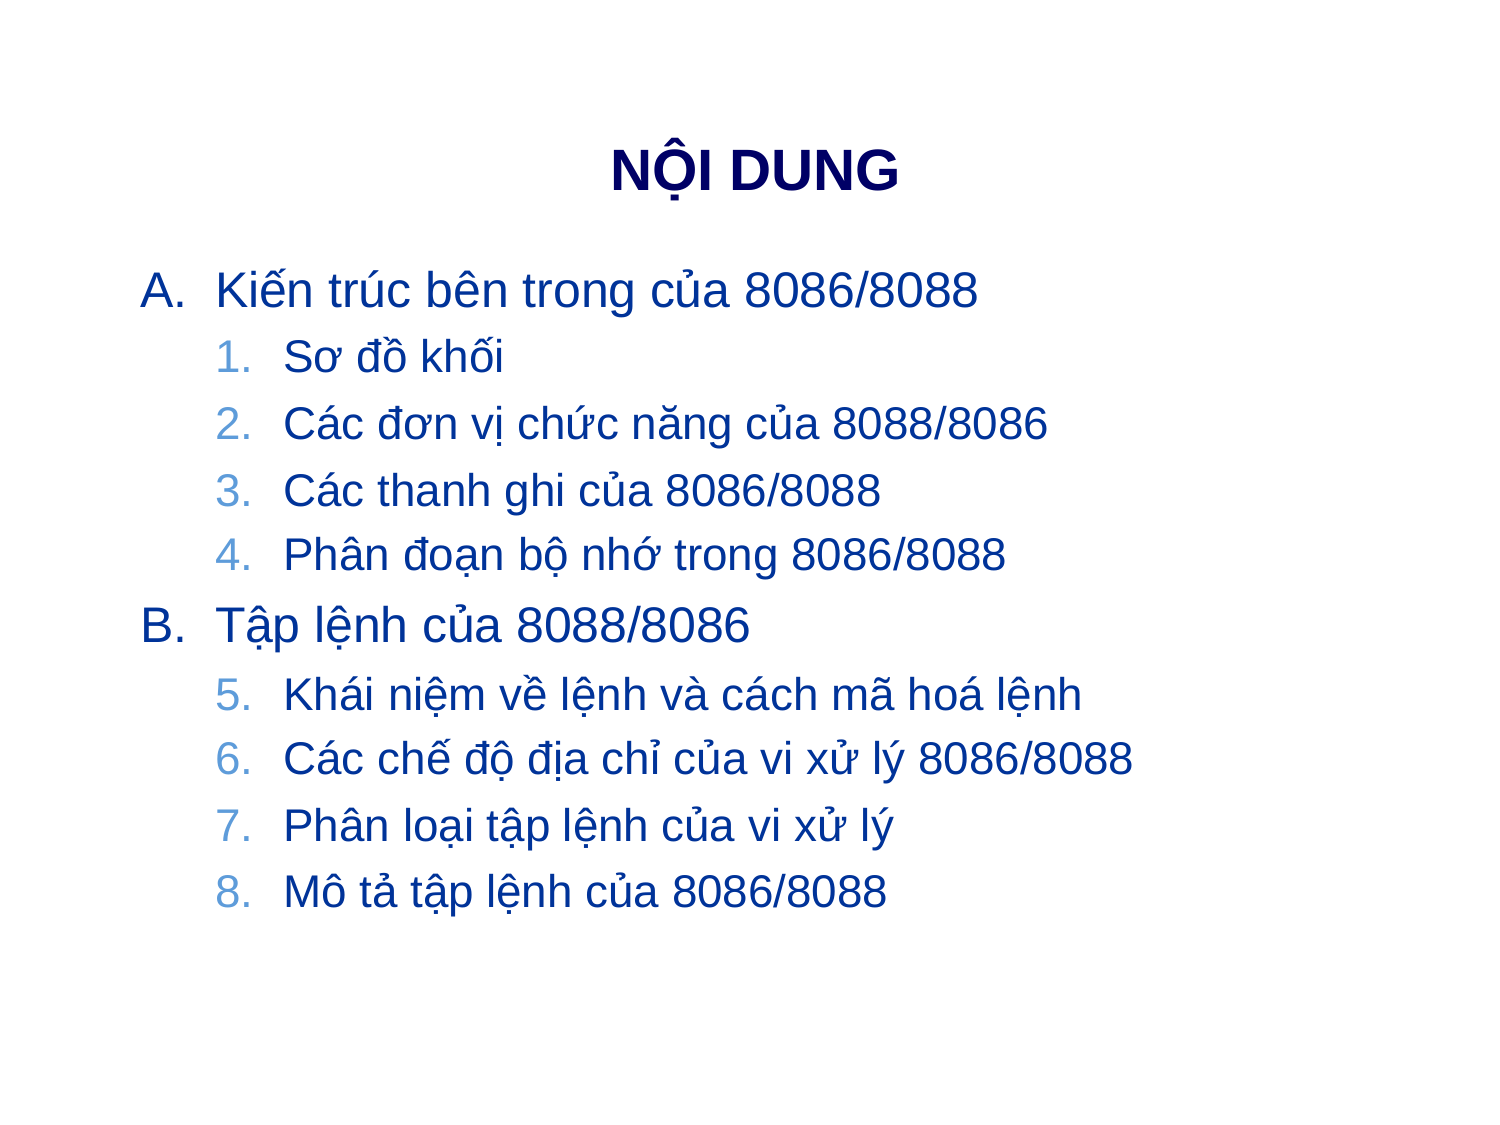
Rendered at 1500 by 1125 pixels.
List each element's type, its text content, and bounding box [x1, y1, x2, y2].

text_box Kiến trúc bên trong của 8086/8088 Sơ đồ khối Các đơn vị chức năng của 8088/8086 Các thanh ghi của 8086/8088 Phân đoạn bộ nhớ trong 8086/8088 Tập lệnh của 8088/8086 Khái niệm về lệnh và cách mã hoá lệnh Các chế độ địa chỉ của vi xử lý 8086/8088 Phân loại tập lệnh của vi xử lý Mô tả tập lệnh của 8086/8088 [137, 245, 1137, 918]
title NỘI DUNG [608, 130, 905, 245]
